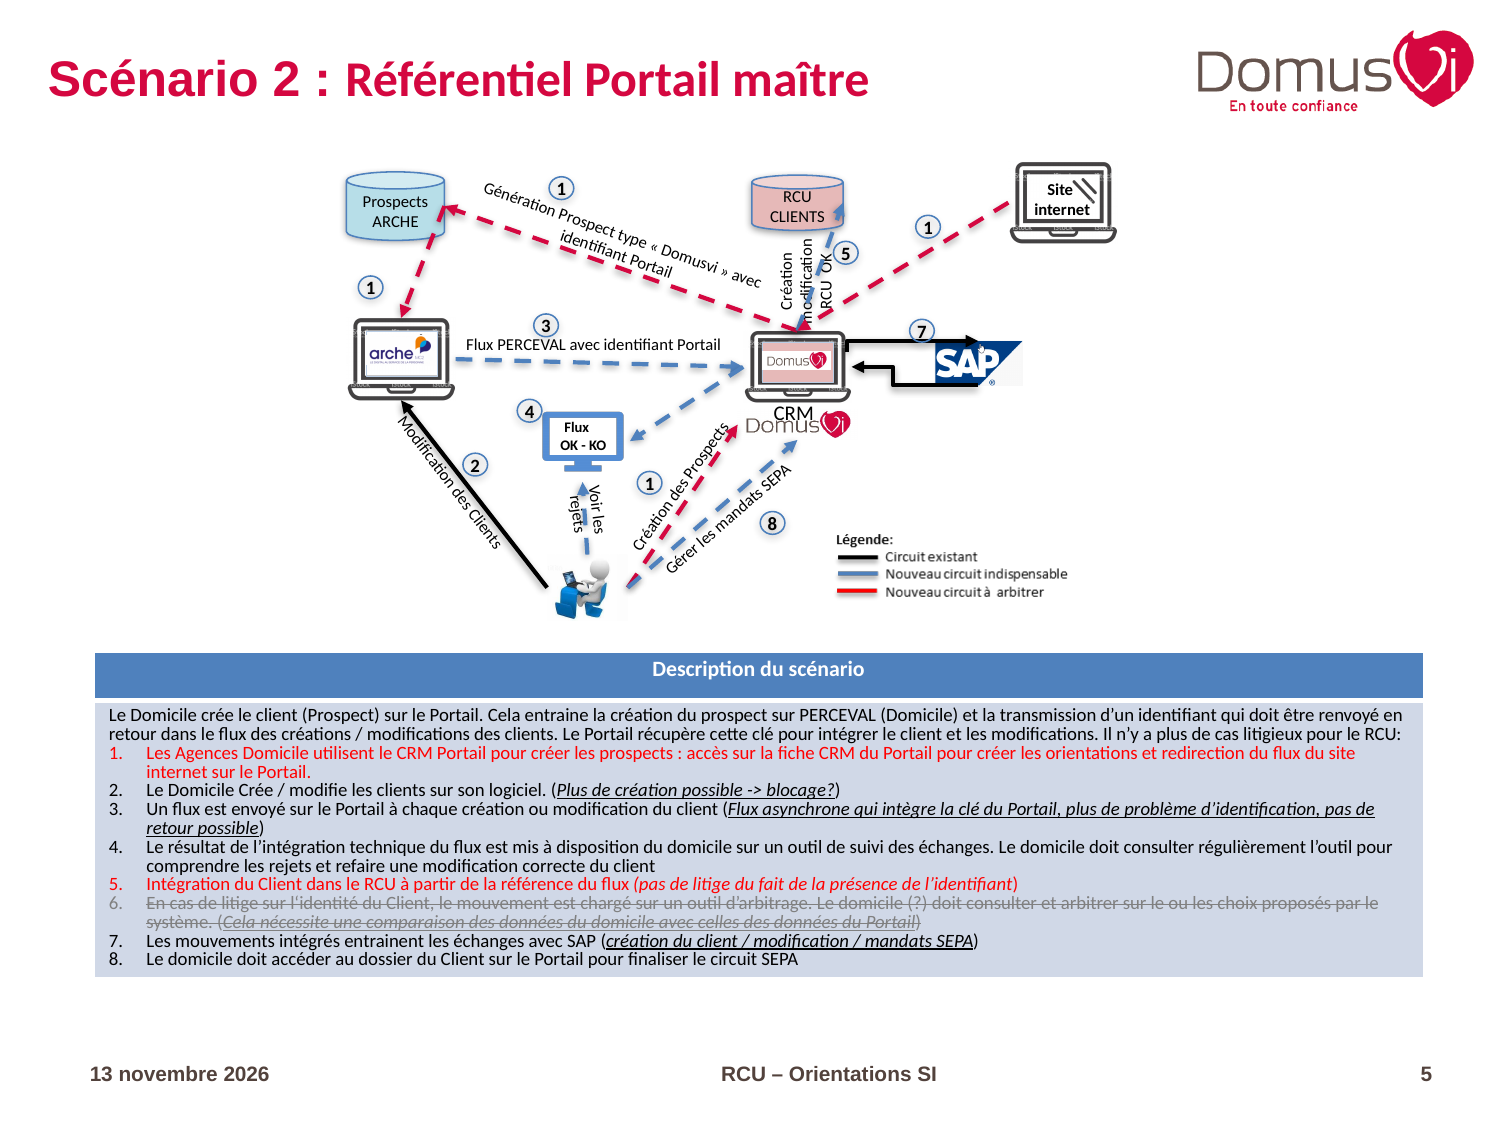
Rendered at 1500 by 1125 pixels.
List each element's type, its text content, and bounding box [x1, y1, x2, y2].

table_cell Le Domicile crée le client (Prospect) sur le Portail. Cela entraine la création du prospect sur PERCEVAL (Domicile) et la transmission d’un identifiant qui doit être renvoyé en retour dans le flux des créations / modifications des clients. Le Portail récupère cette clé pour intégrer le client et les modifications. Il n’y a plus de cas litigieux pour le RCU: Les Agences Domicile utilisent le CRM Portail pour créer les prospects : accès sur la fiche CRM du Portail pour créer les orientations et redirection du flux du site internet sur le Portail. Le Domicile Crée / modifie les clients sur son logiciel. (Plus de création possible -> blocage?) Un flux est envoyé sur le Portail à chaque création ou modification du client (Flux asynchrone qui intègre la clé du Portail, plus de problème d’identification, pas de retour possible) Le résultat de l’intégration technique du flux est mis à disposition du domicile sur un outil de suivi des échanges. Le domicile doit consulter régulièrement l’outil pour comprendre les rejets et refaire une modification correcte du client Intégration du Client dans le RCU à partir de la référence du flux (pas de litige du fait de la présence de l’identifiant) En cas de litige sur l‘identité du Client, le mouvement est chargé sur un outil d’arbitrage. Le domicile (?) doit consulter et arbitrer sur le ou les choix proposés par le système. (Cela nécessite une comparaison des données du domicile avec celles des données du Portail) Les mouvements intégrés entrainent les échanges avec SAP (création du client / modification / mandats SEPA) Le domicile doit accéder au dossier du Client sur le Portail pour finaliser le circuit SEPA [95, 703, 1423, 977]
slide_number 5 [1369, 1042, 1447, 1103]
title Scénario 2 : Référentiel Portail maître [32, 2, 1405, 159]
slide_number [75, 1042, 288, 1103]
table_header Description du scénario [95, 653, 1423, 698]
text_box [346, 161, 1118, 627]
picture [1405, 12, 1491, 131]
footer RCU – Orientations SI [291, 1042, 1367, 1103]
